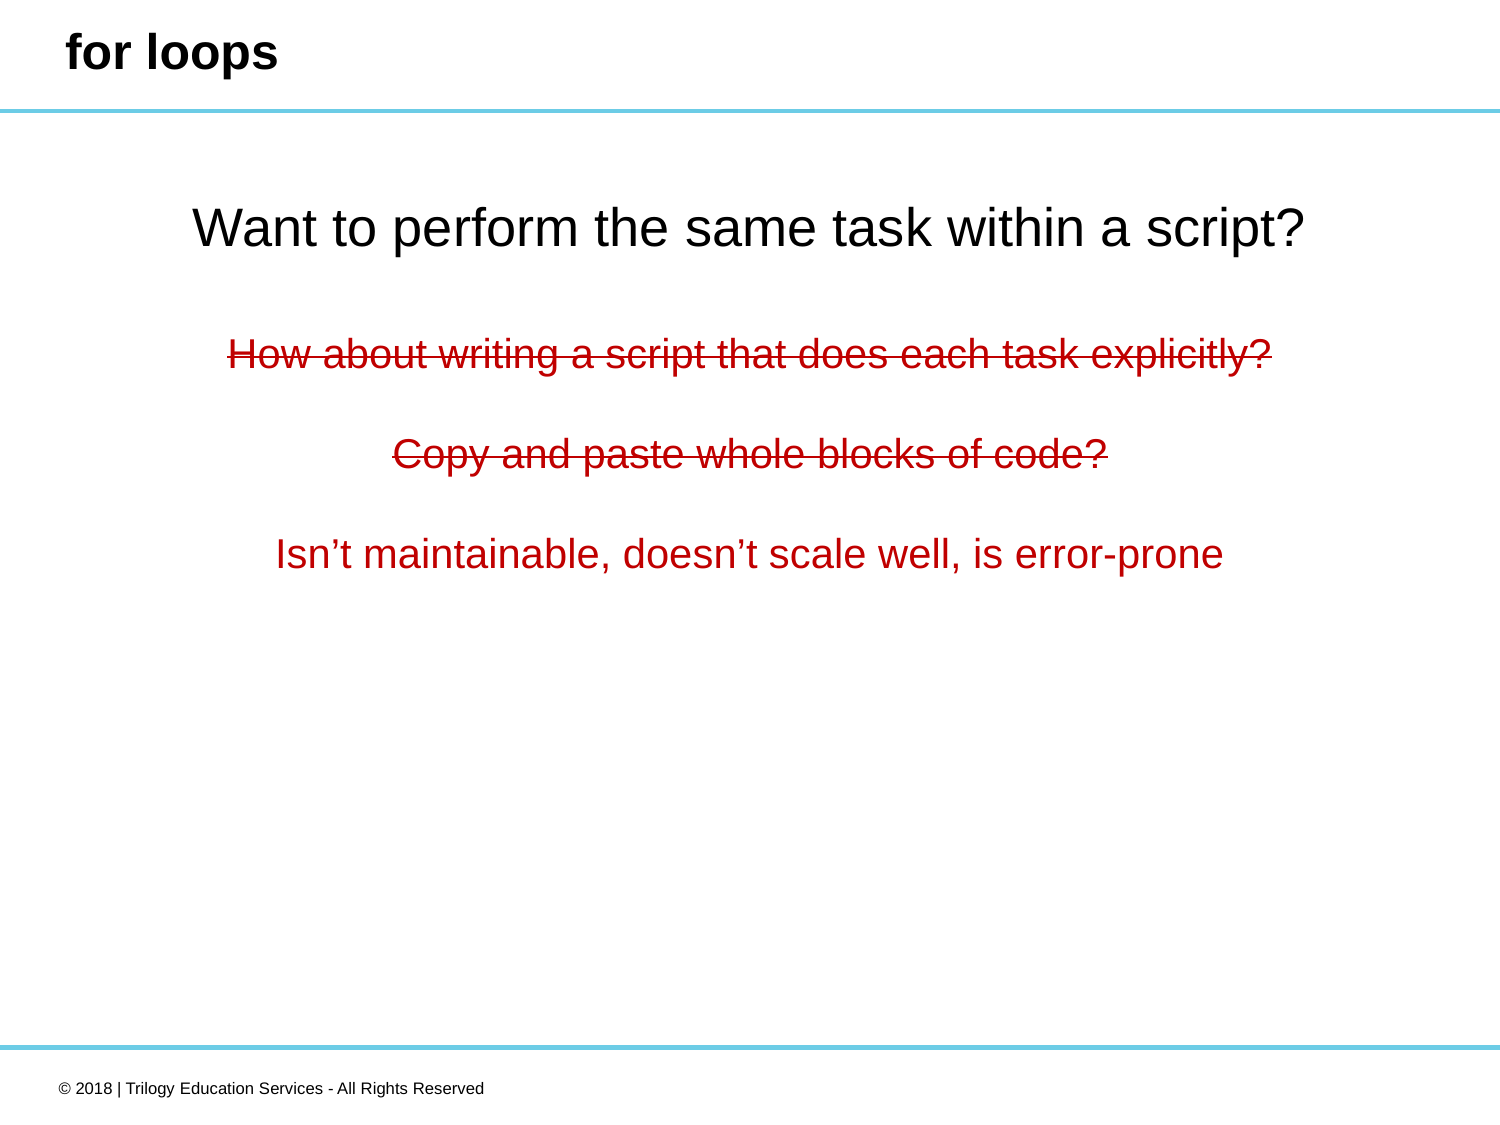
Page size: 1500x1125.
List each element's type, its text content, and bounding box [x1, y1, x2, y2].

title for loops [50, 0, 948, 108]
text_box Want to perform the same task within a script? How about writing a script that does each task explicitly? Copy and paste whole blocks of code? Isn’t maintainable, doesn’t scale well, is error-prone [115, 184, 1385, 690]
